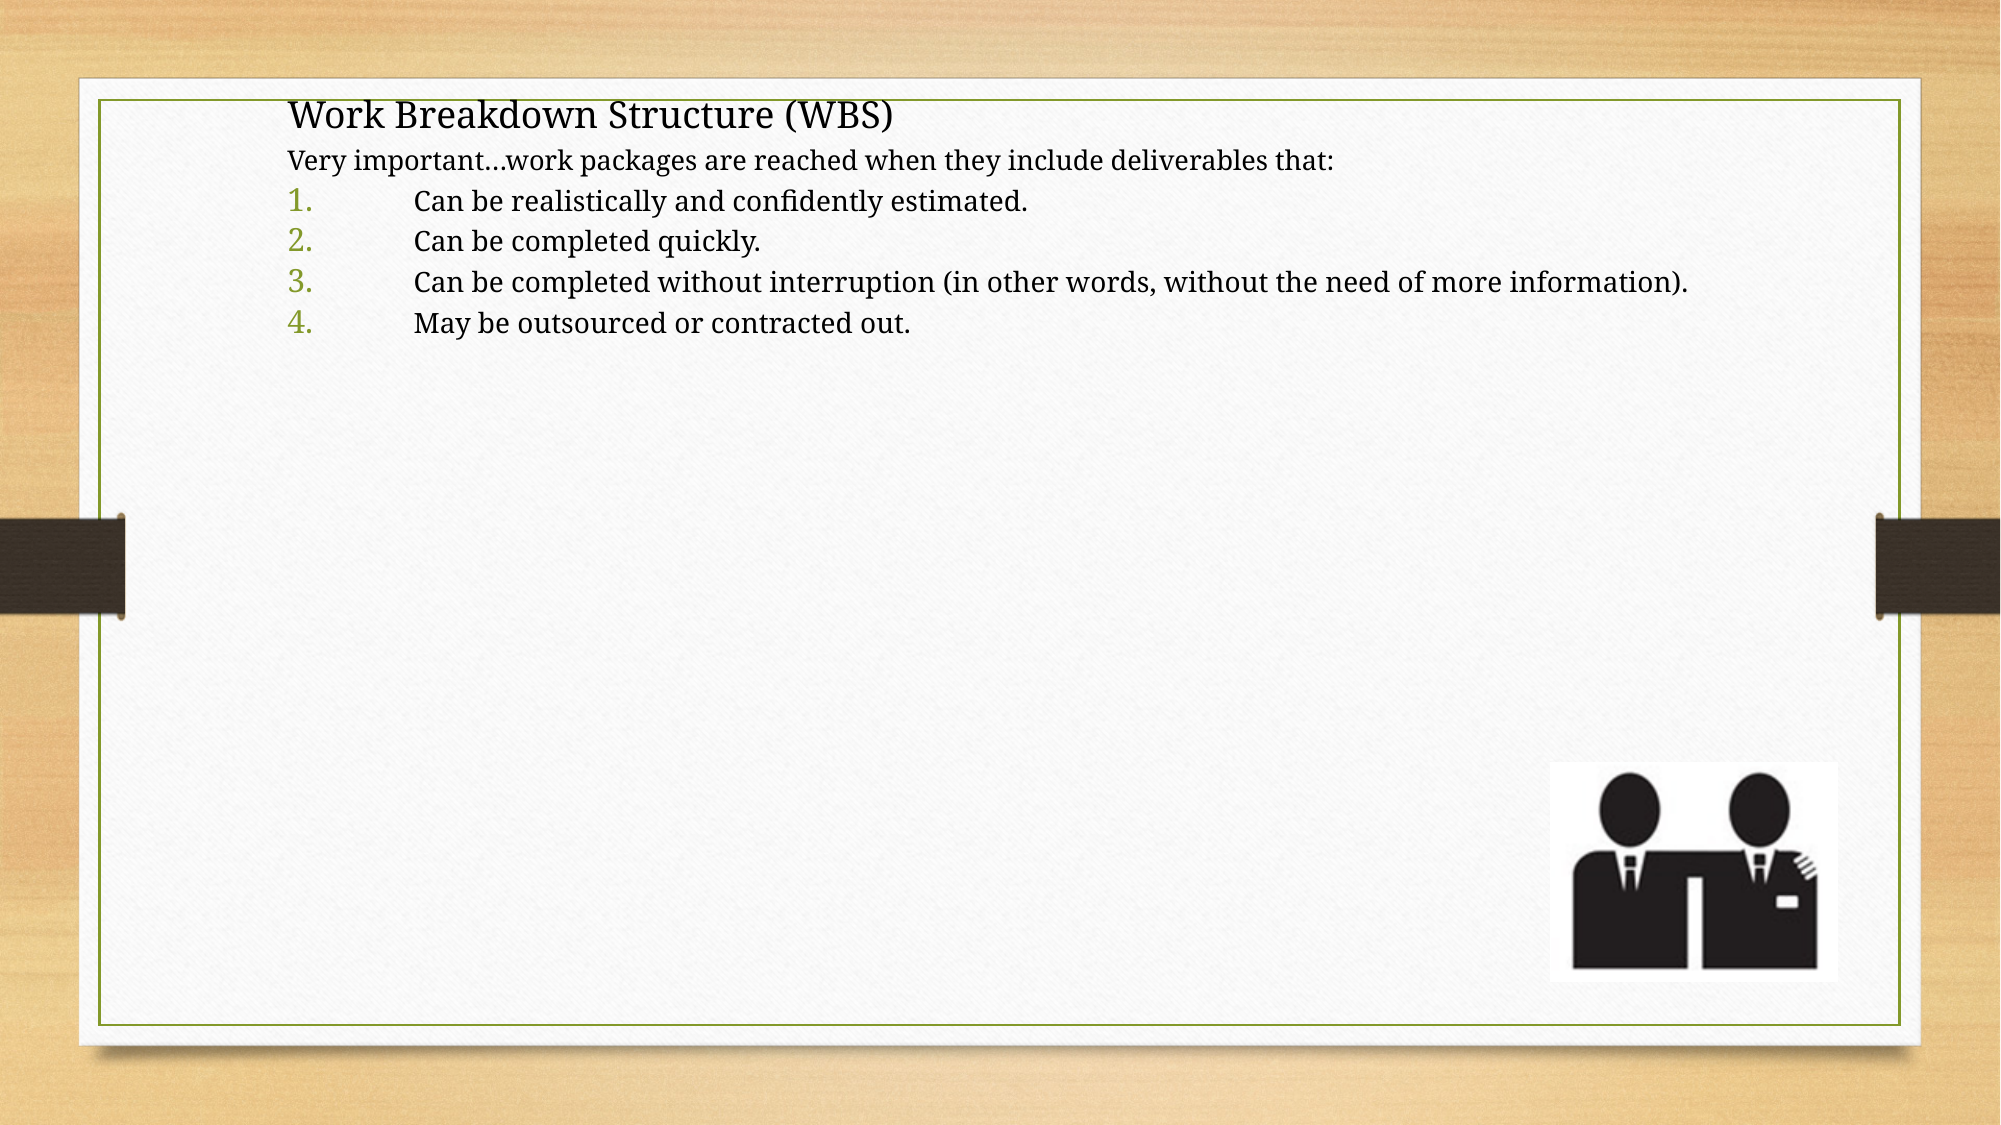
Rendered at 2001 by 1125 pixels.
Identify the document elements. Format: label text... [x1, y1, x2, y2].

picture [0, 0, 2001, 1125]
subtitle Work Breakdown Structure (WBS) Very important…work packages are reached when they include deliverables that: Can be realistically and confidently estimated. Can be completed quickly. Can be completed without interruption (in other words, without the need of more information). May be outsourced or contracted out. [287, 37, 1713, 388]
